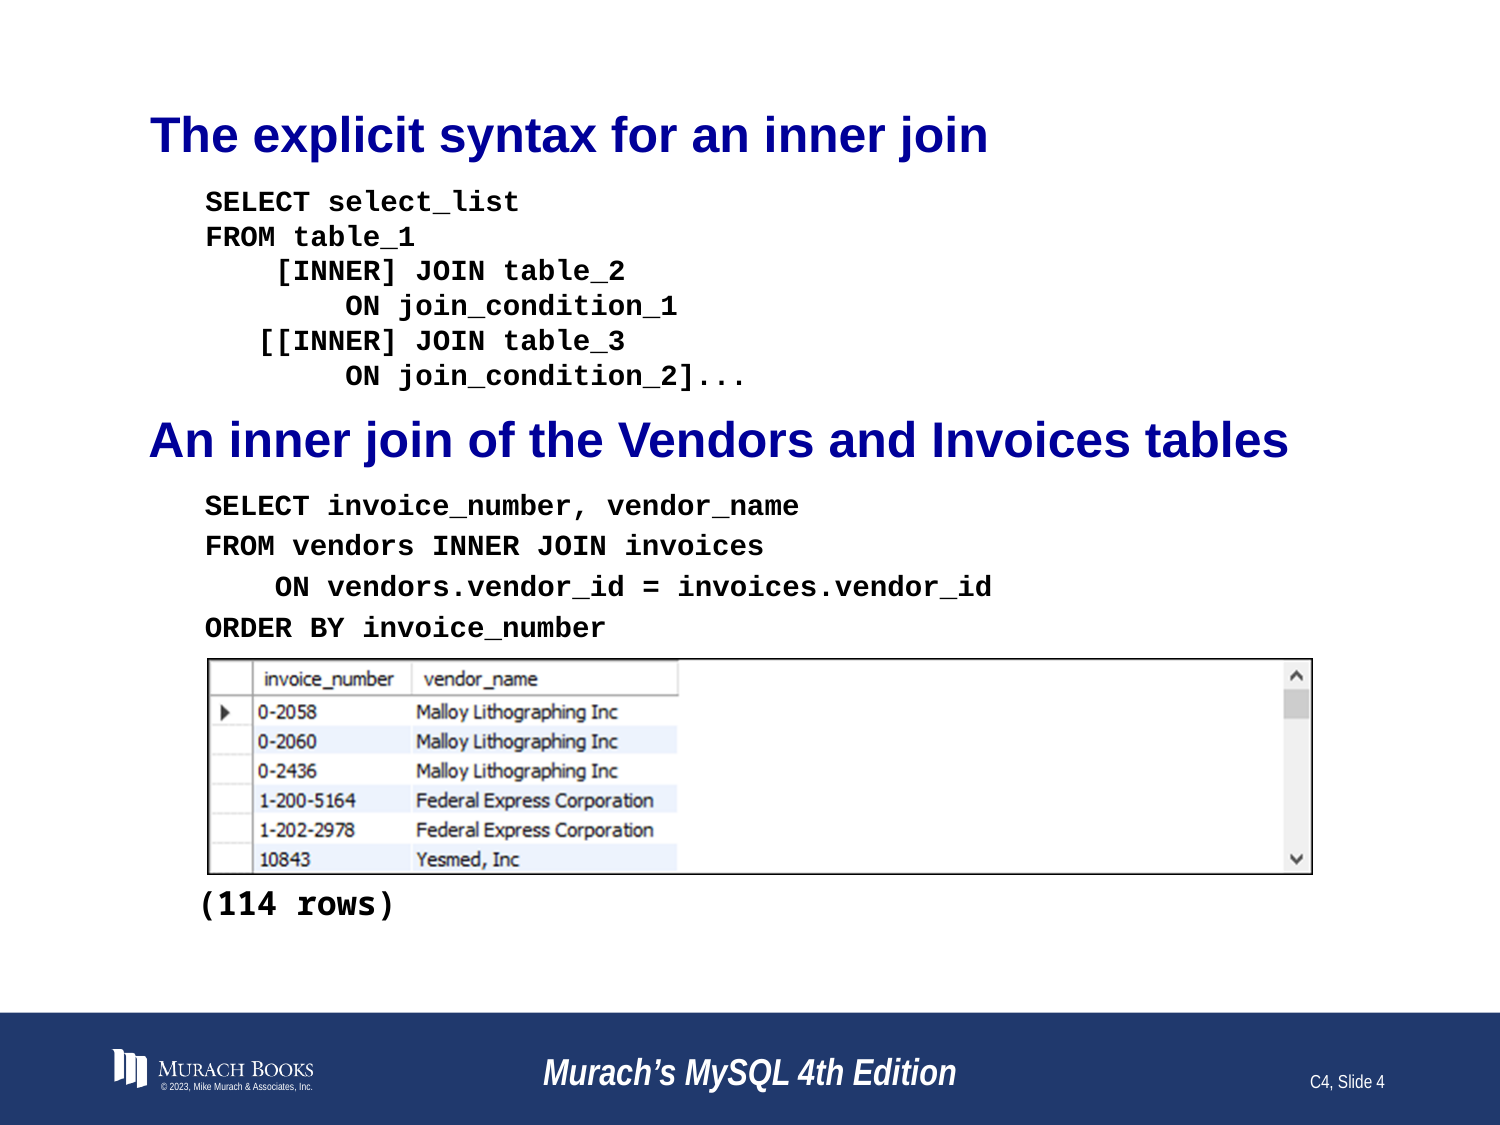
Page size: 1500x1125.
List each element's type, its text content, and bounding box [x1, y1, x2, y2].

list An inner join of the Vendors and Invoices tables SELECT invoice_number, vendor_name FROM vendors INNER JOIN invoices ON vendors.vendor_id = invoices.vendor_id ORDER BY invoice_number [133, 399, 1346, 659]
slide_number Murach’s MySQL 4th Edition [450, 1025, 1050, 1100]
slide_number C4, Slide 4 [1087, 1025, 1400, 1100]
title The explicit syntax for an inner join [150, 102, 1350, 164]
footer © 2023, Mike Murach & Associates, Inc. [12, 1025, 450, 1100]
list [207, 658, 1313, 876]
list SELECT select_list FROM table_1 [INNER] JOIN table_2 ON join_condition_1 [[INNER] JOIN table_3 ON join_condition_2]... [133, 174, 1346, 399]
list (114 rows) [125, 875, 1338, 963]
